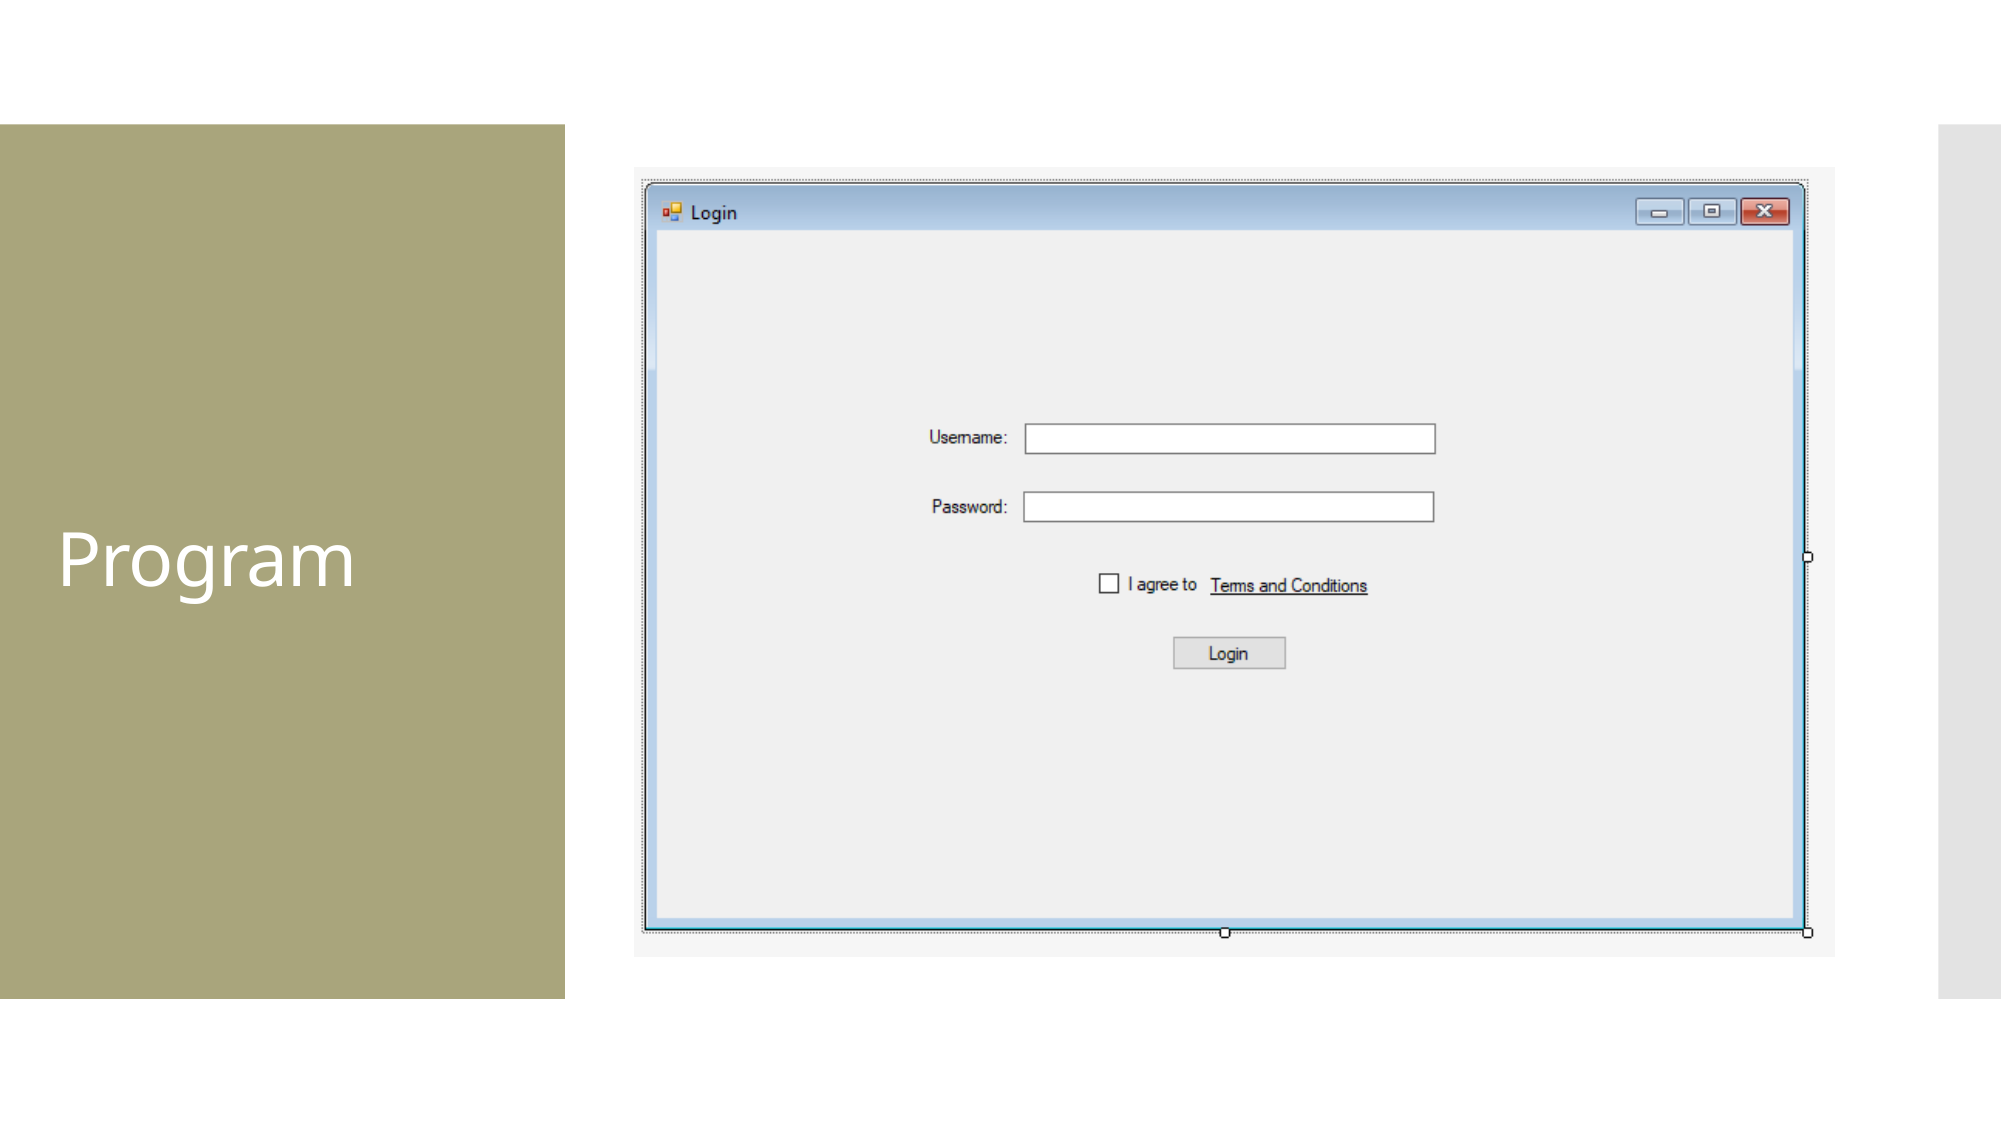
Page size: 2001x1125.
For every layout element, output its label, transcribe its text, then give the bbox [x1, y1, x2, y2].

title Program [41, 184, 525, 940]
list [634, 166, 1835, 957]
